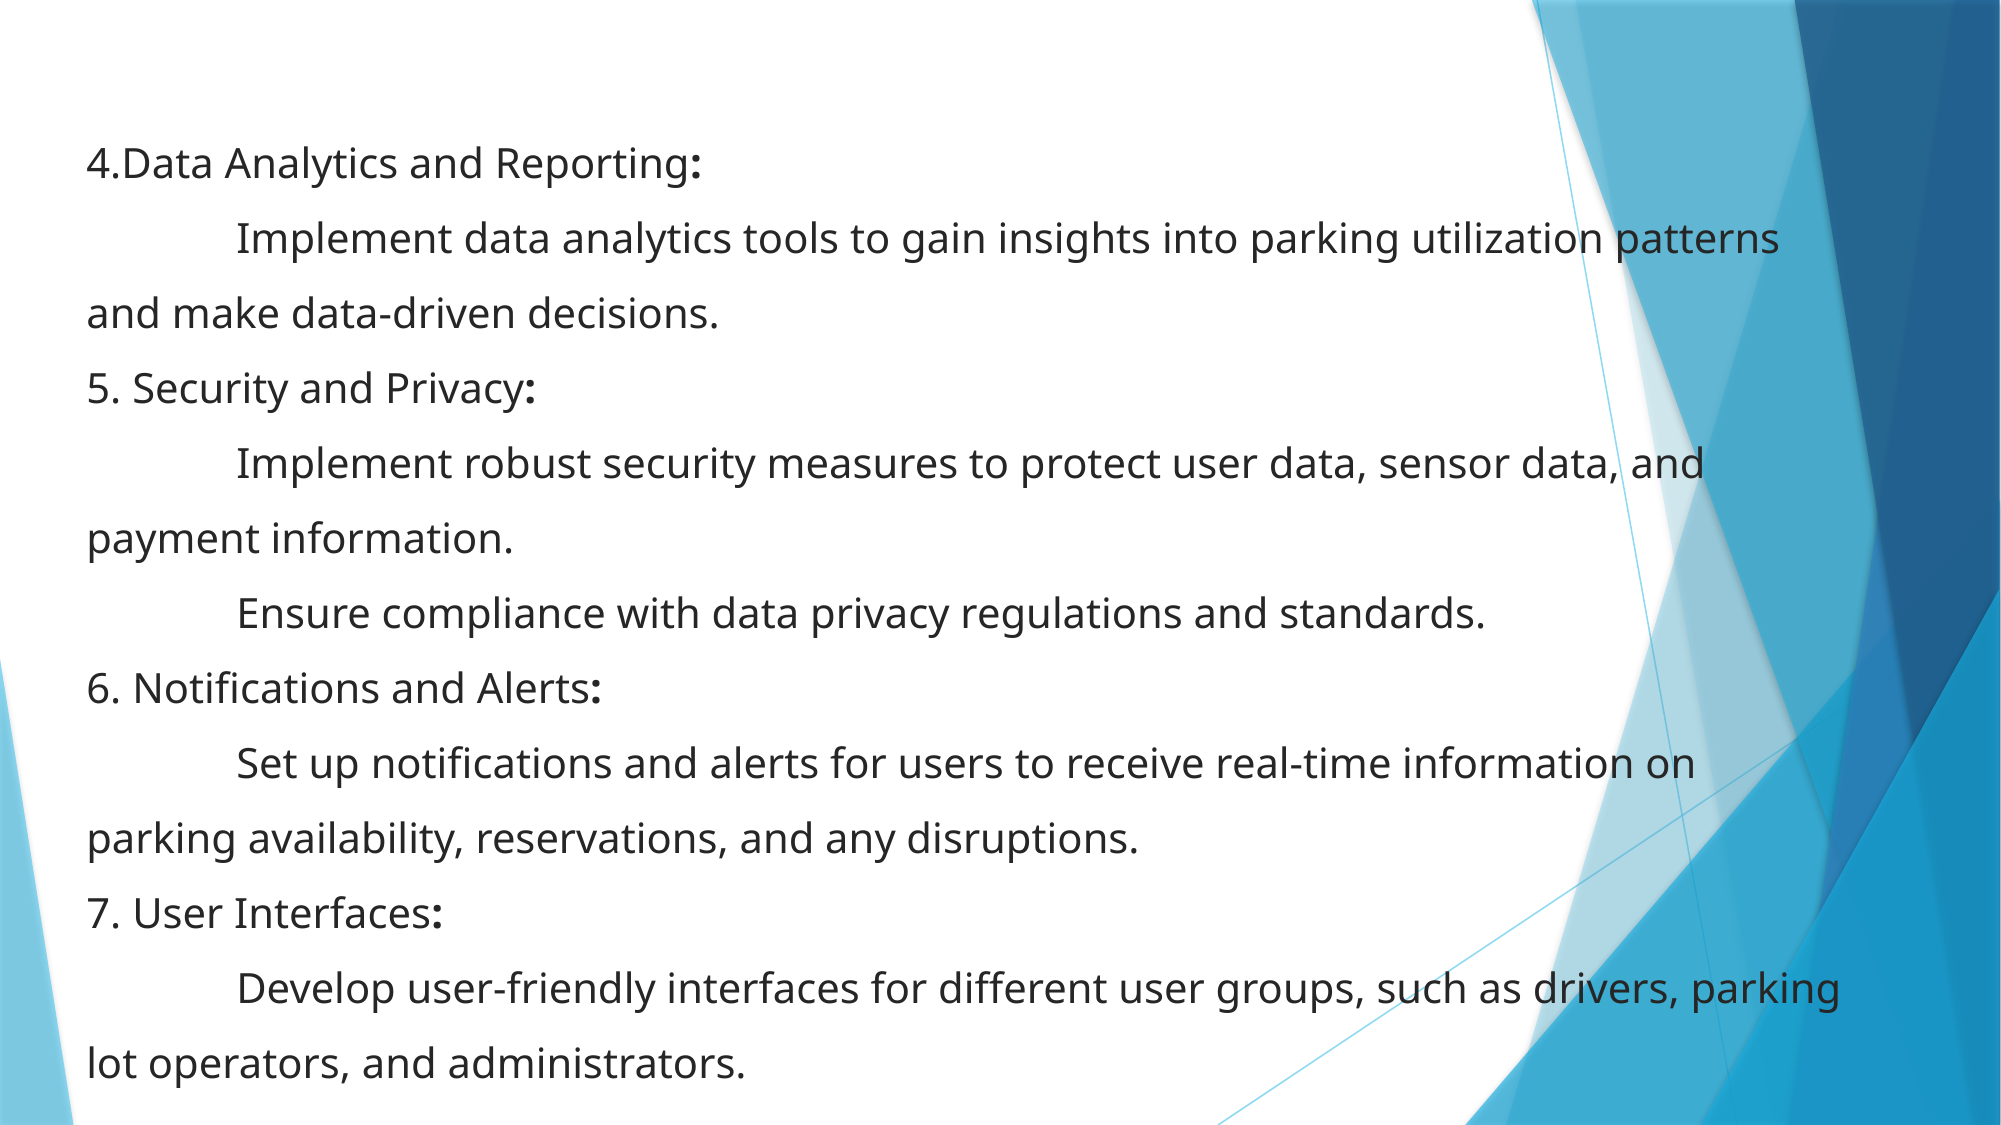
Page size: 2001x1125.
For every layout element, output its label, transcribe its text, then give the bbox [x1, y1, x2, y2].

text_box 4.Data Analytics and Reporting: Implement data analytics tools to gain insights into parking utilization patterns and make data-driven decisions. 5. Security and Privacy: Implement robust security measures to protect user data, sensor data, and payment information. Ensure compliance with data privacy regulations and standards. 6. Notifications and Alerts: Set up notifications and alerts for users to receive real-time information on parking availability, reservations, and any disruptions. 7. User Interfaces: Develop user-friendly interfaces for different user groups, such as drivers, parking lot operators, and administrators. 6. [71, 104, 1872, 1125]
